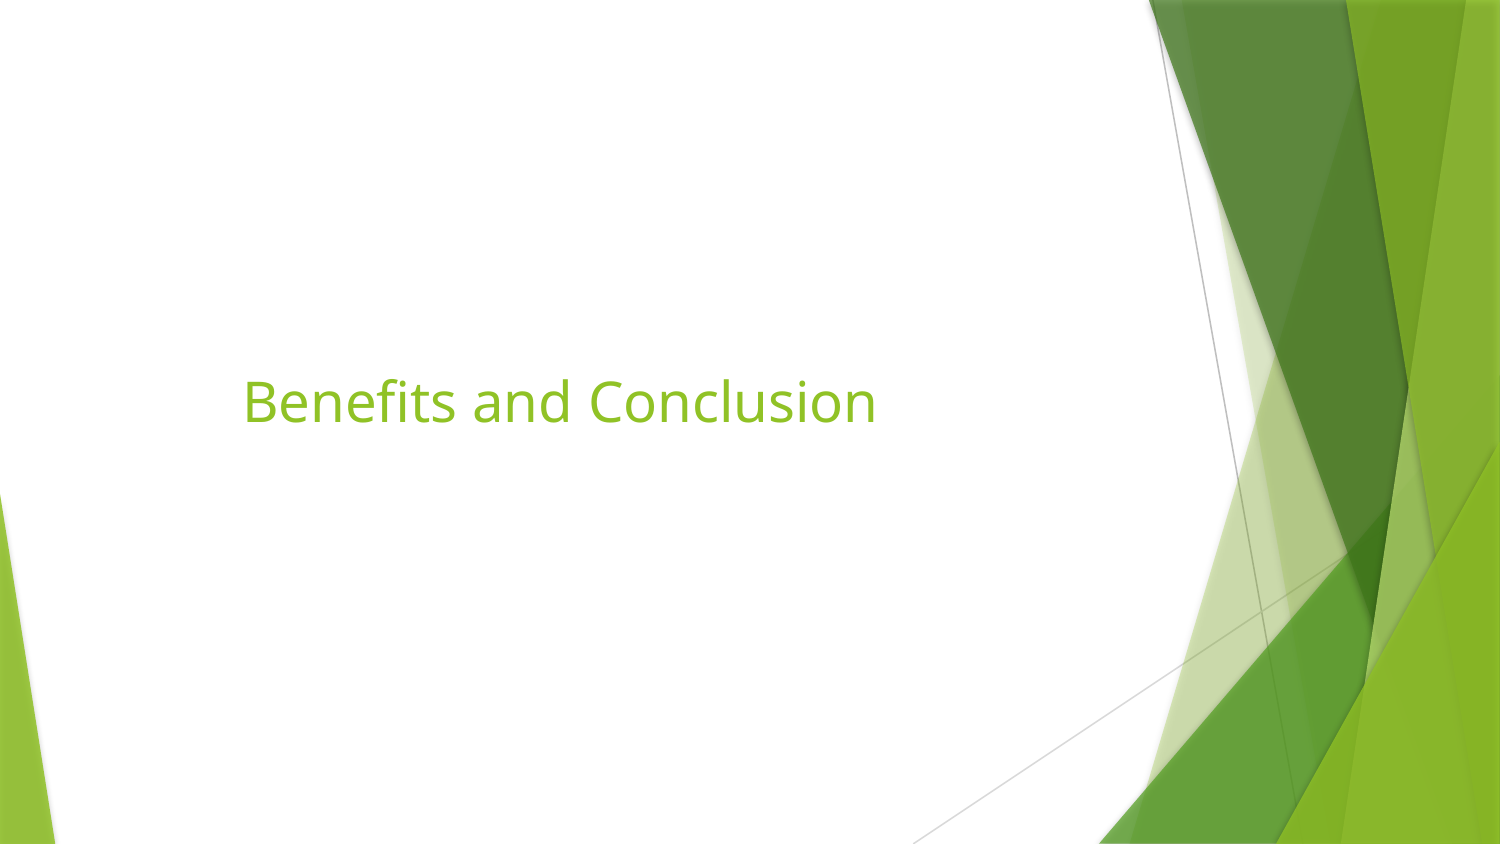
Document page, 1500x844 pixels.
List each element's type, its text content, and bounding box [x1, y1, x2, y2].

title Benefits and Conclusion [0, 322, 1264, 477]
